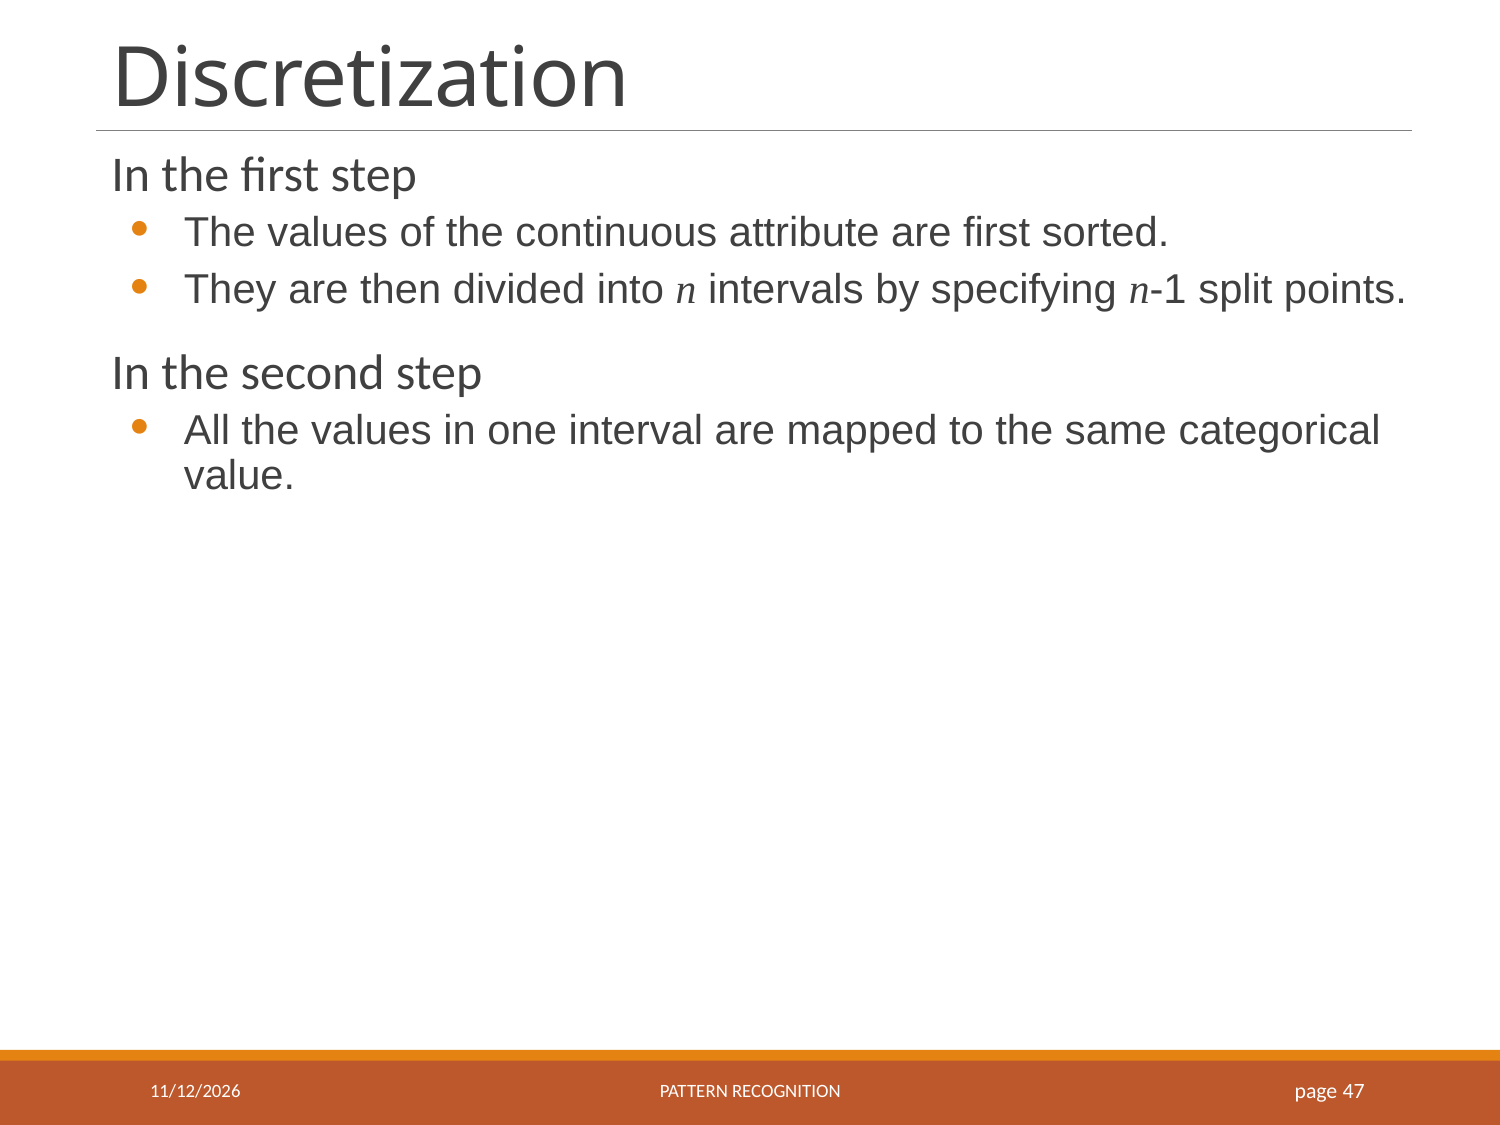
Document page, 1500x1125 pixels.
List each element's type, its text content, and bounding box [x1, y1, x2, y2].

footer Pattern recognition [453, 1059, 1047, 1120]
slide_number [135, 1059, 440, 1120]
slide_number page 47 [1218, 1059, 1380, 1120]
list In the first step The values of the continuous attribute are first sorted. They are then divided into n intervals by specifying n-1 split points. In the second step All the values in one interval are mapped to the same categorical value. [96, 140, 1413, 1034]
title Discretization [96, 19, 1413, 131]
